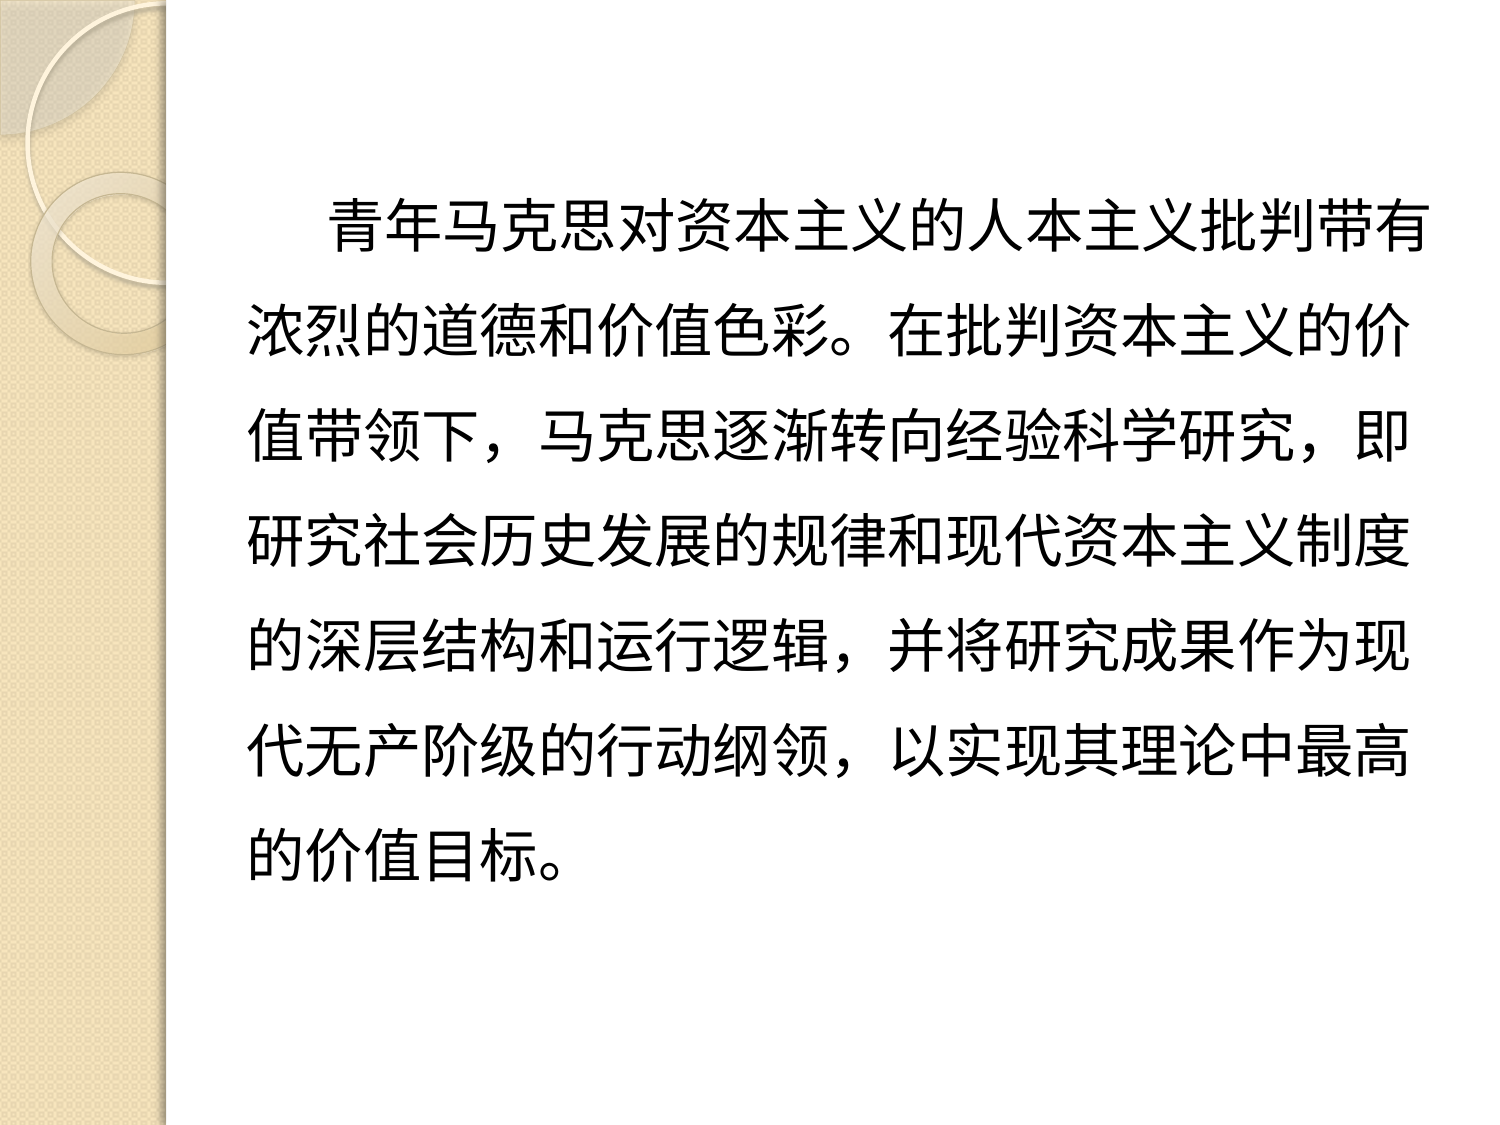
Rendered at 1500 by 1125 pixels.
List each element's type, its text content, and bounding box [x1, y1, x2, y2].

list 青年马克思对资本主义的人本主义批判带有浓烈的道德和价值色彩。在批判资本主义的价值带领下，马克思逐渐转向经验科学研究，即研究社会历史发展的规律和现代资本主义制度的深层结构和运行逻辑，并将研究成果作为现代无产阶级的行动纲领，以实现其理论中最高的价值目标。 [218, 54, 1449, 953]
